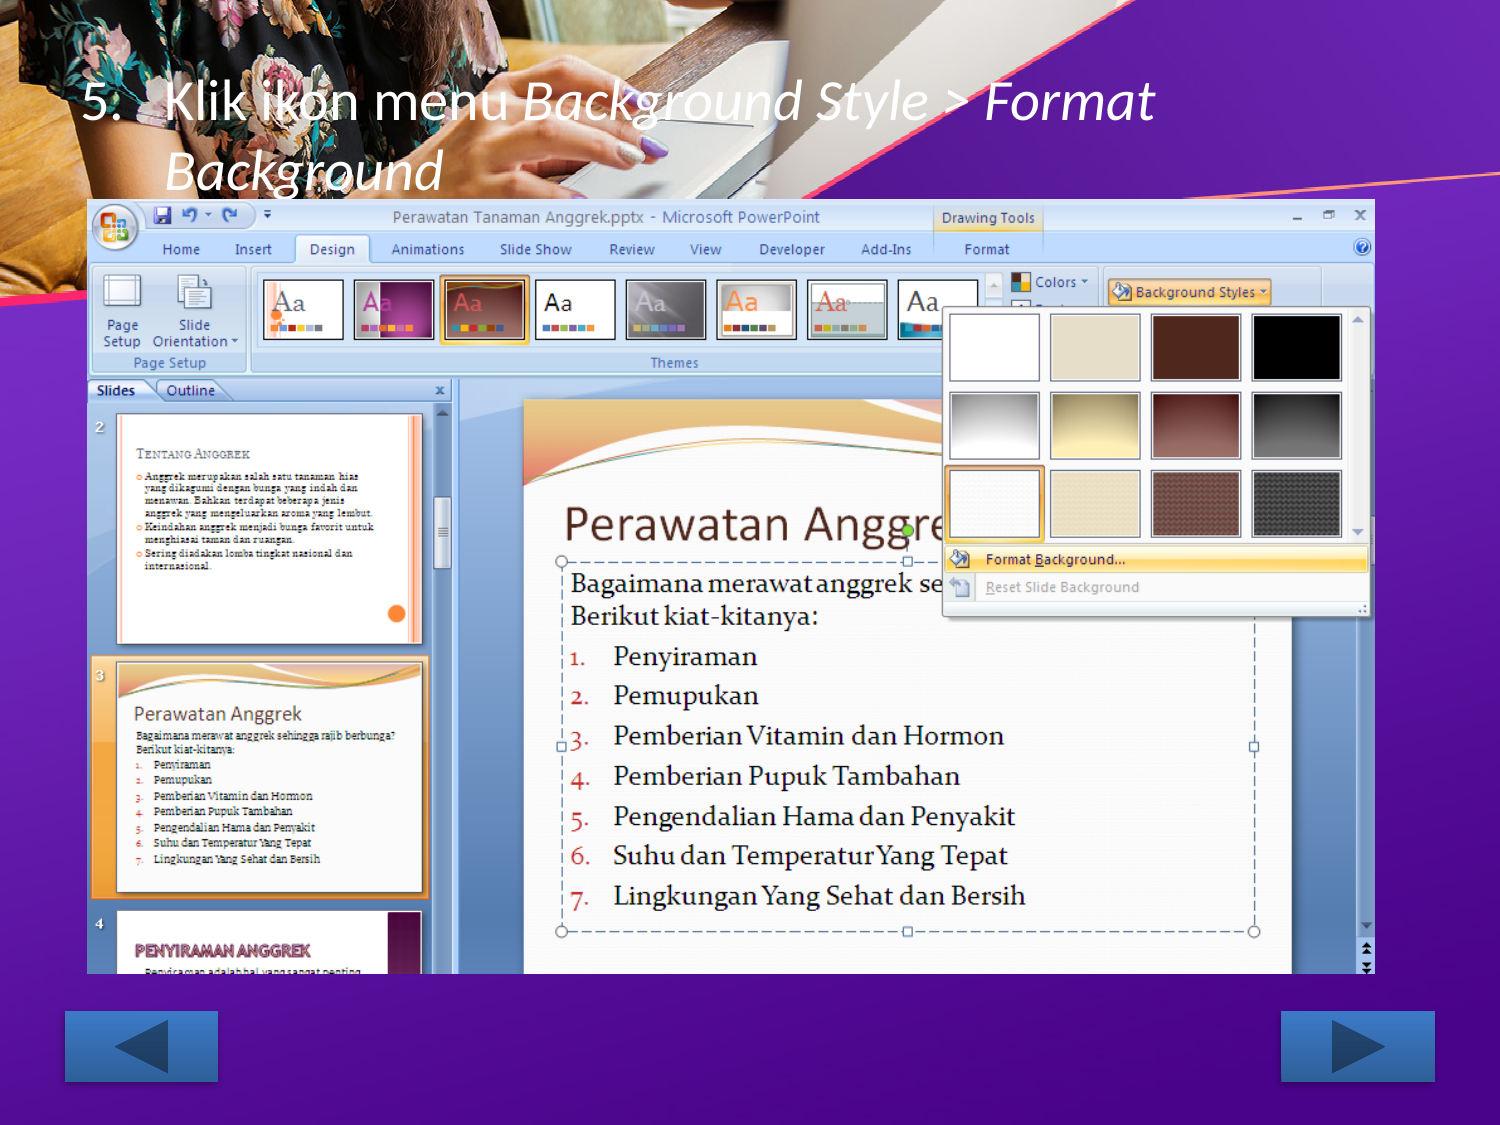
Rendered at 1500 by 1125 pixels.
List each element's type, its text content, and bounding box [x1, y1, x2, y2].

text_box [64, 1011, 219, 1083]
picture [0, 0, 1500, 1125]
text_box [1281, 1011, 1436, 1083]
list Klik ikon menu Background Style > Format Background [64, 54, 1418, 623]
